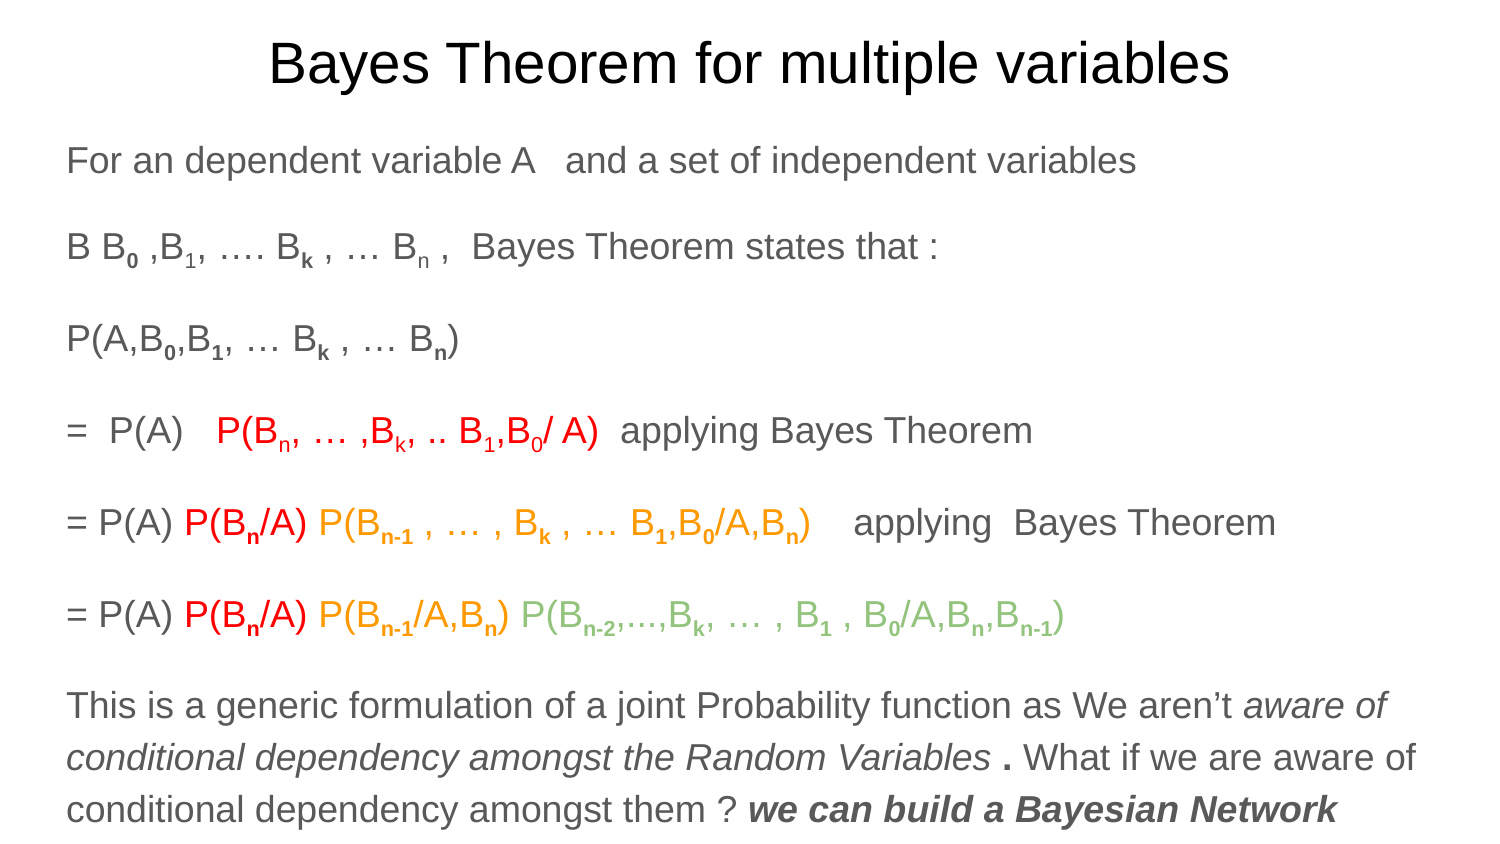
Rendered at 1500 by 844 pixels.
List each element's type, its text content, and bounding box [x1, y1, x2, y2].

list For an dependent variable A and a set of independent variables B B0 ,B1, …. Bk , … Bn , Bayes Theorem states that : P(A,B0,B1, … Bk , … Bn) = P(A) P(Bn, … ,Bk, .. B1,B0/ A) applying Bayes Theorem = P(A) P(Bn/A) P(Bn-1 , … , Bk , … B1,B0/A,Bn) applying Bayes Theorem = P(A) P(Bn/A) P(Bn-1/A,Bn) P(Bn-2,...,Bk, … , B1 , B0/A,Bn,Bn-1) This is a generic formulation of a joint Probability function as We aren’t aware of conditional dependency amongst the Random Variables . What if we are aware of conditional dependency amongst them ? we can build a Bayesian Network [51, 114, 1449, 675]
title Bayes Theorem for multiple variables [51, 10, 1449, 105]
